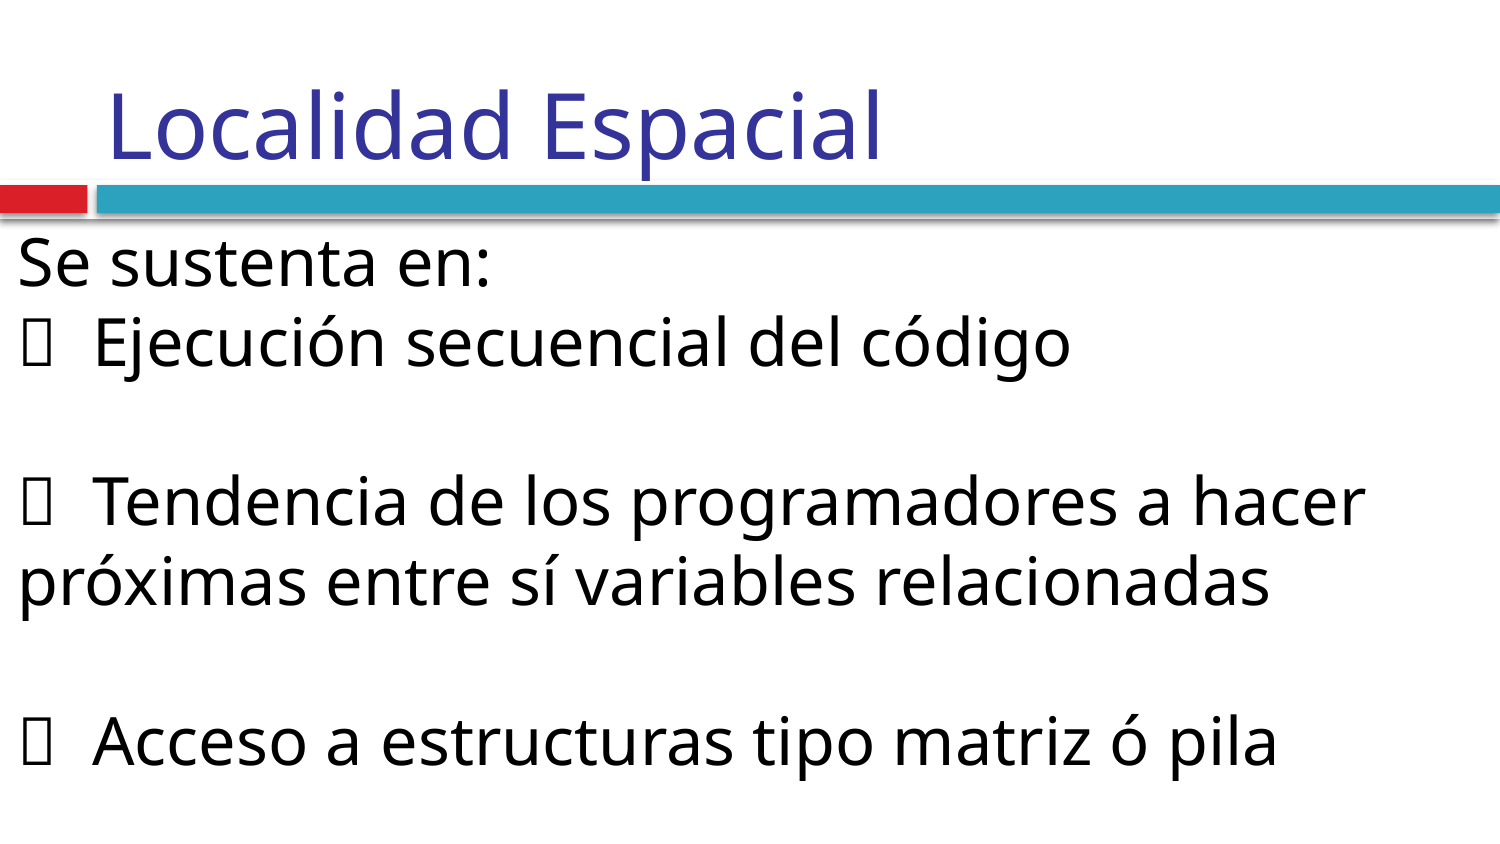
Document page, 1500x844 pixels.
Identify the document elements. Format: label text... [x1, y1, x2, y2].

text_box Localidad Espacial Se sustenta en:  Ejecución secuencial del código  Tendencia de los programadores a hacer próximas entre sí variables relacionadas  Acceso a estructuras tipo matriz ó pila [17, 67, 1465, 787]
